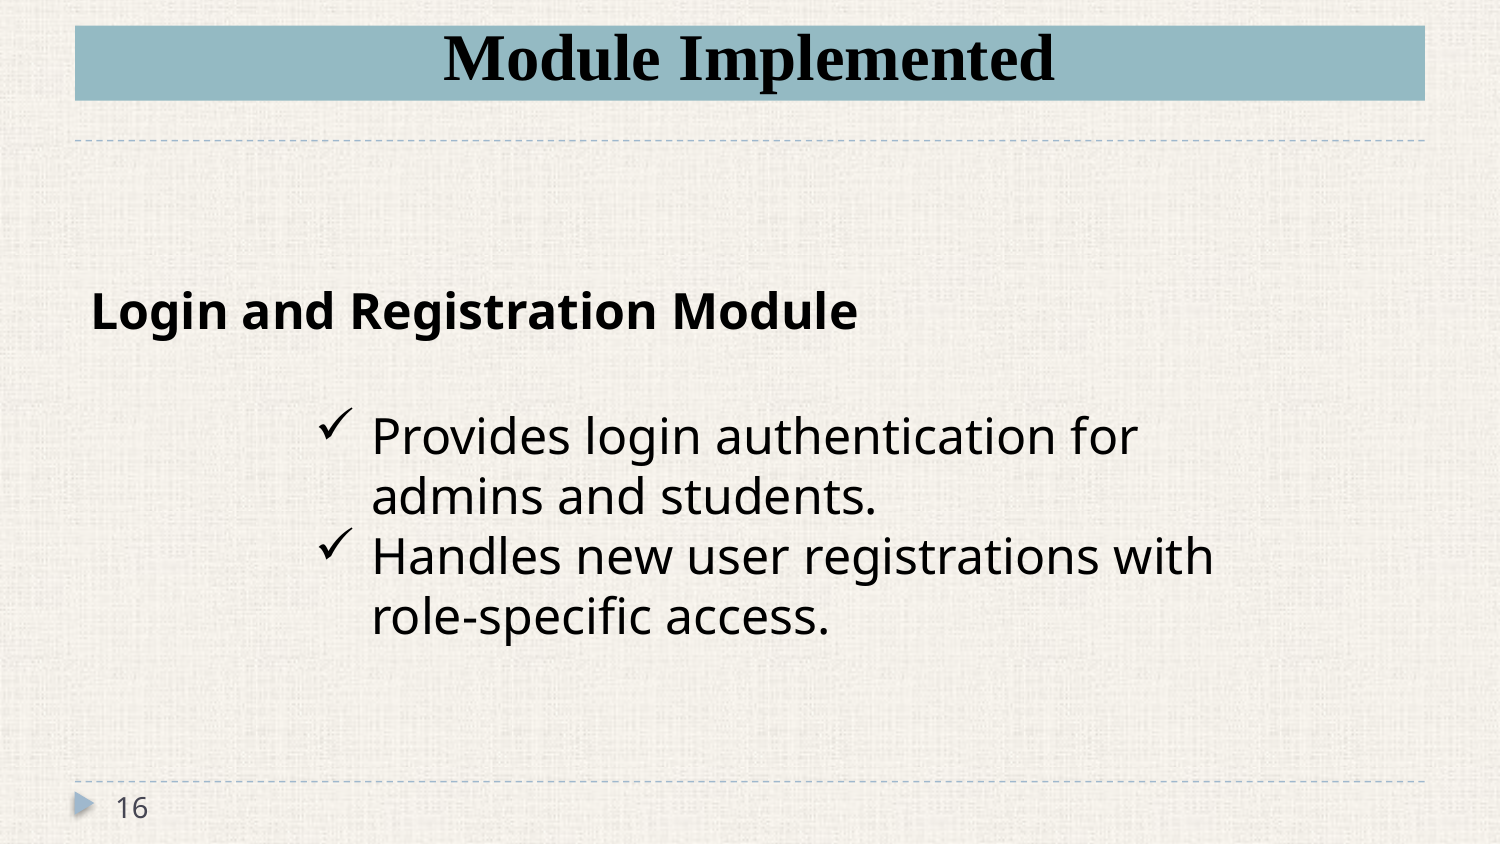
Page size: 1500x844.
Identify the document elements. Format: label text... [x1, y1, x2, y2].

text_box Provides login authentication for admins and students. Handles new user registrations with role-specific access. [224, 396, 1338, 652]
list Login and Registration Module [75, 64, 925, 555]
title Module Implemented [75, 25, 1425, 101]
slide_number 16 [100, 782, 426, 827]
